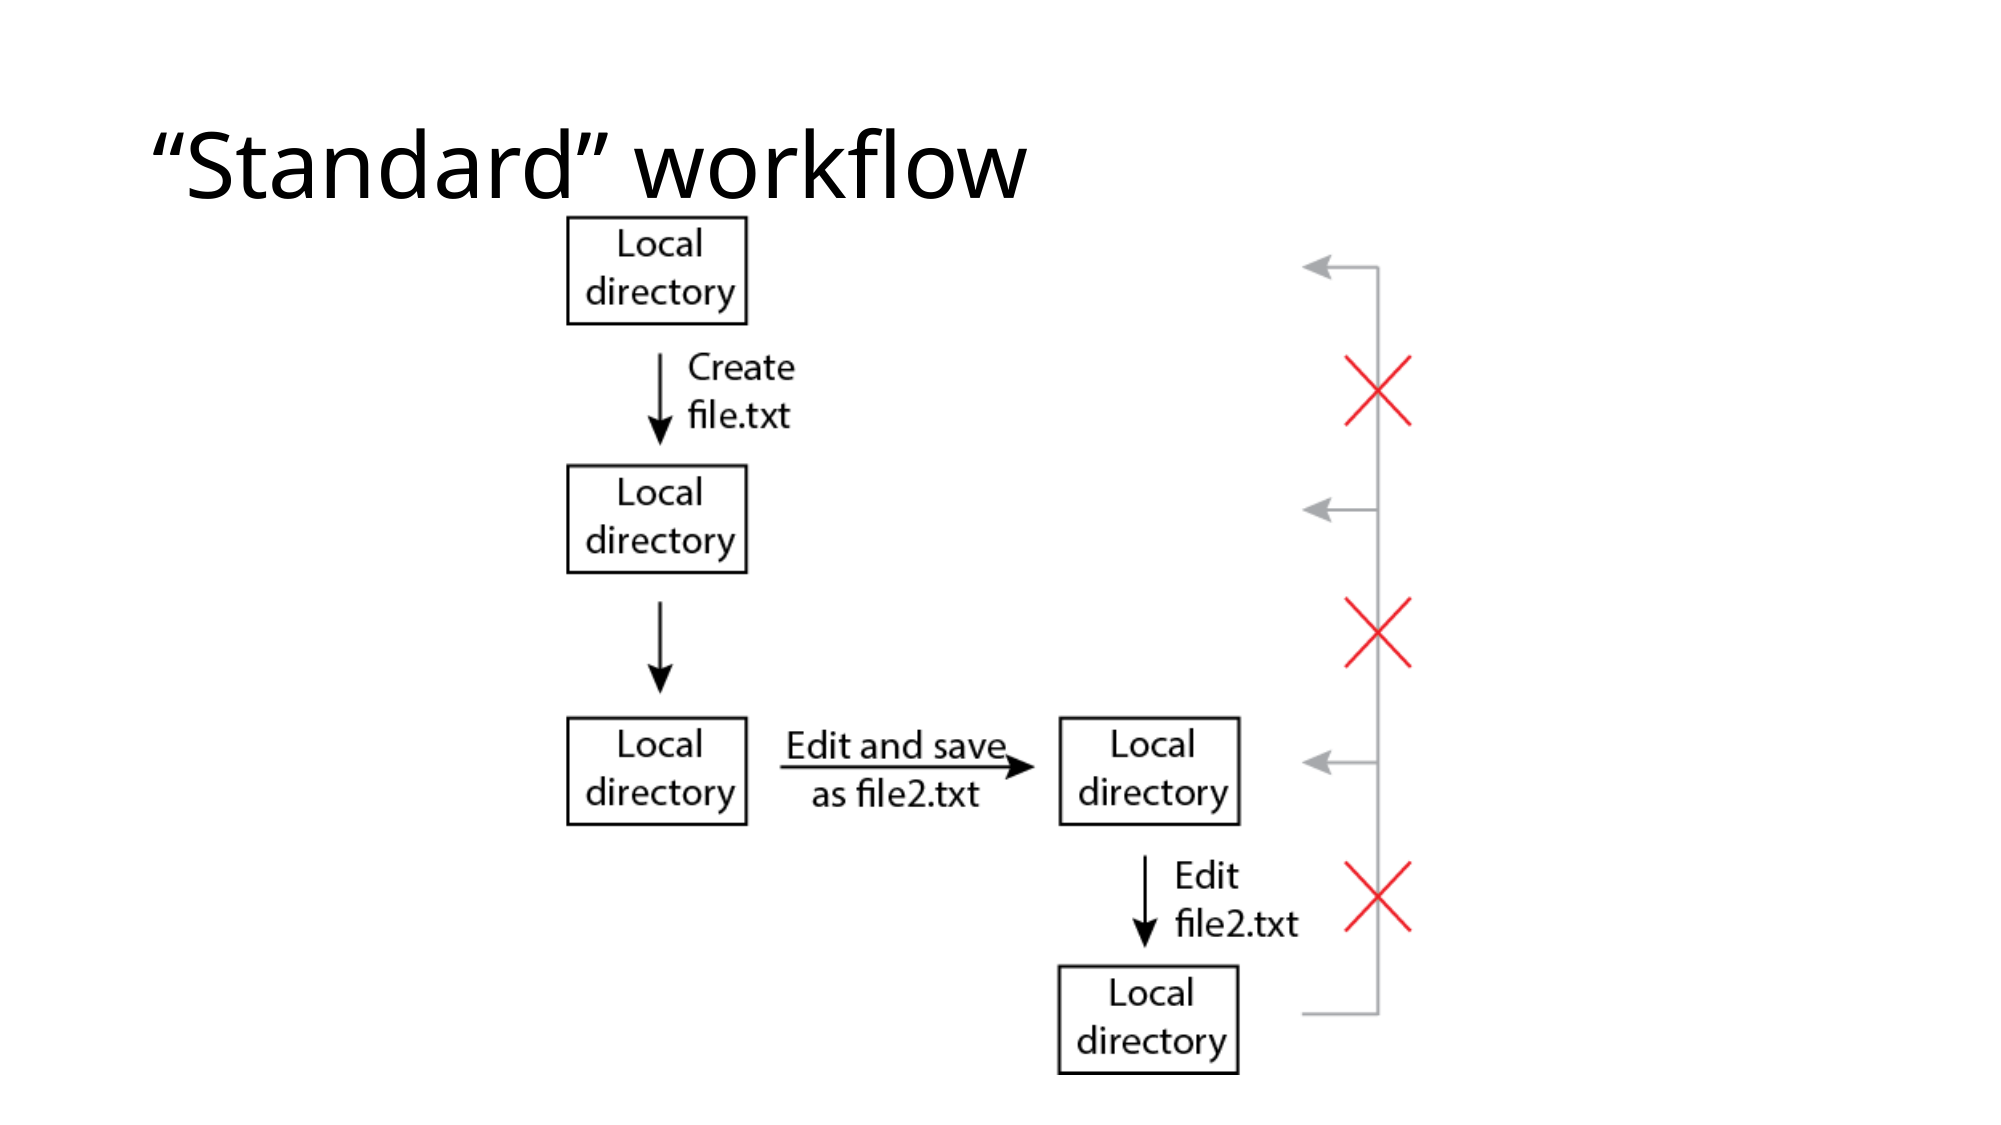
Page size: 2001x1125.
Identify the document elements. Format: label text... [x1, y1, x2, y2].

picture [565, 215, 1435, 1075]
title “Standard” workflow [137, 59, 1863, 278]
